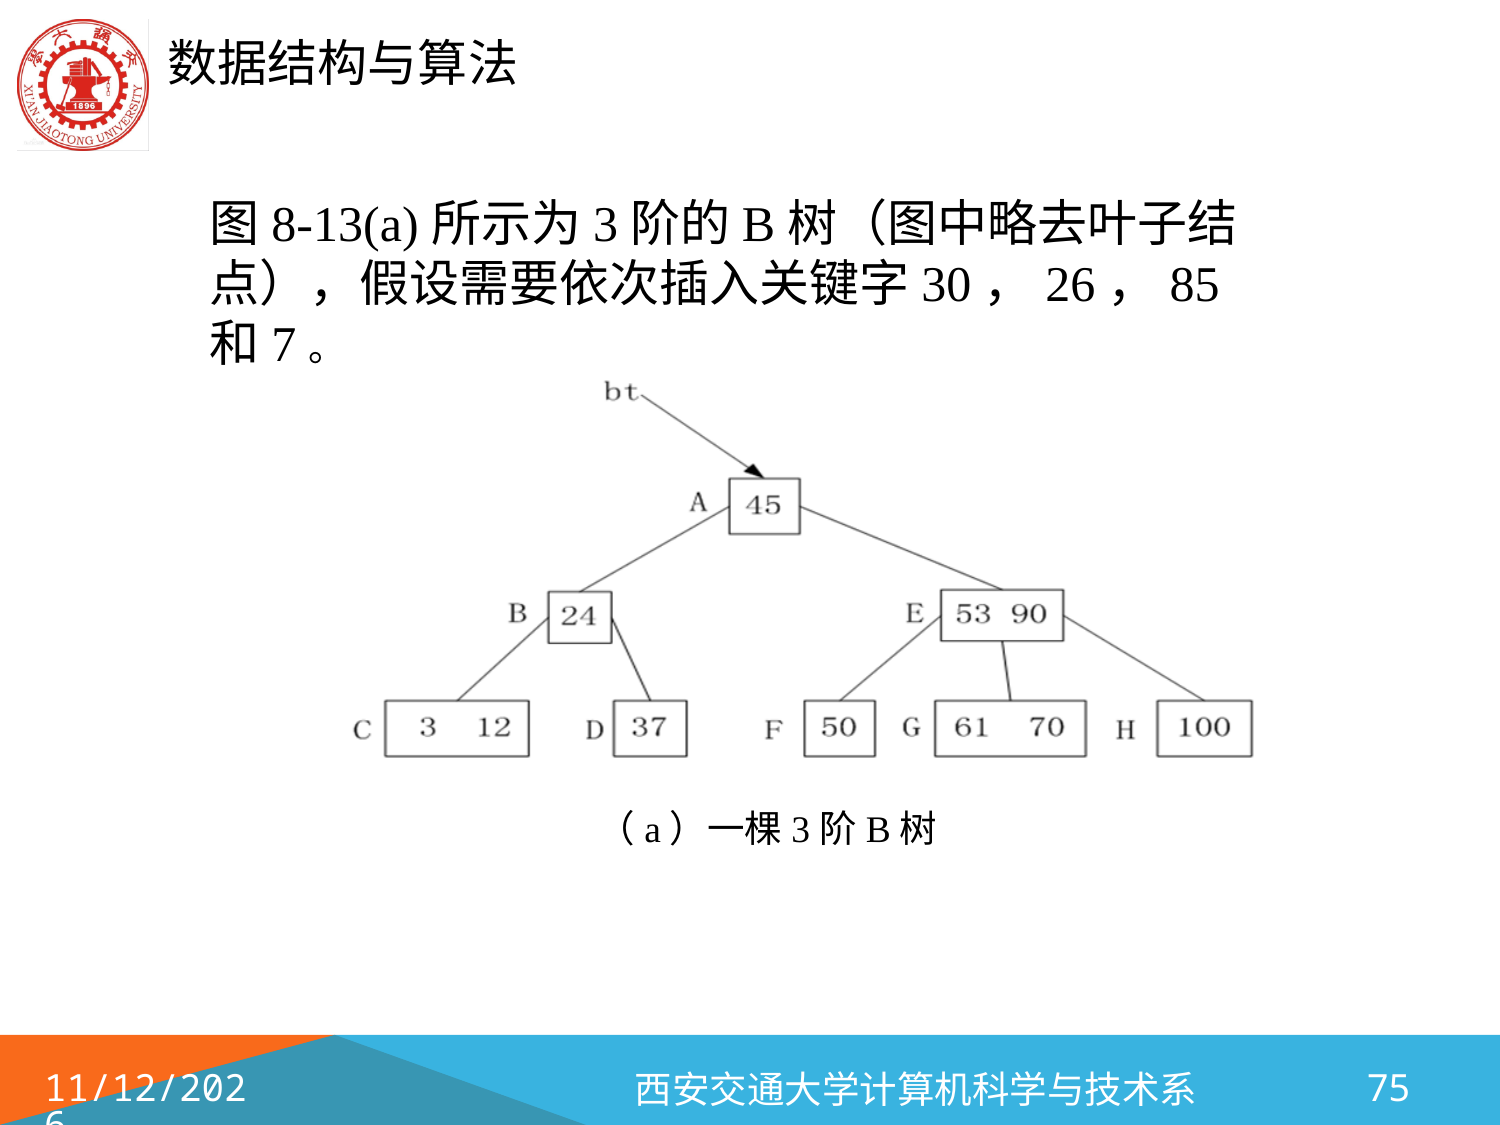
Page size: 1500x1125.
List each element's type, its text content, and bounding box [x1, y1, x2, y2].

text_box 图8-13(a)所示为3阶的B树（图中略去叶子结点），假设需要依次插入关键字30，26，85和7。 [194, 184, 1294, 380]
picture [17, 19, 149, 151]
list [312, 373, 1271, 852]
